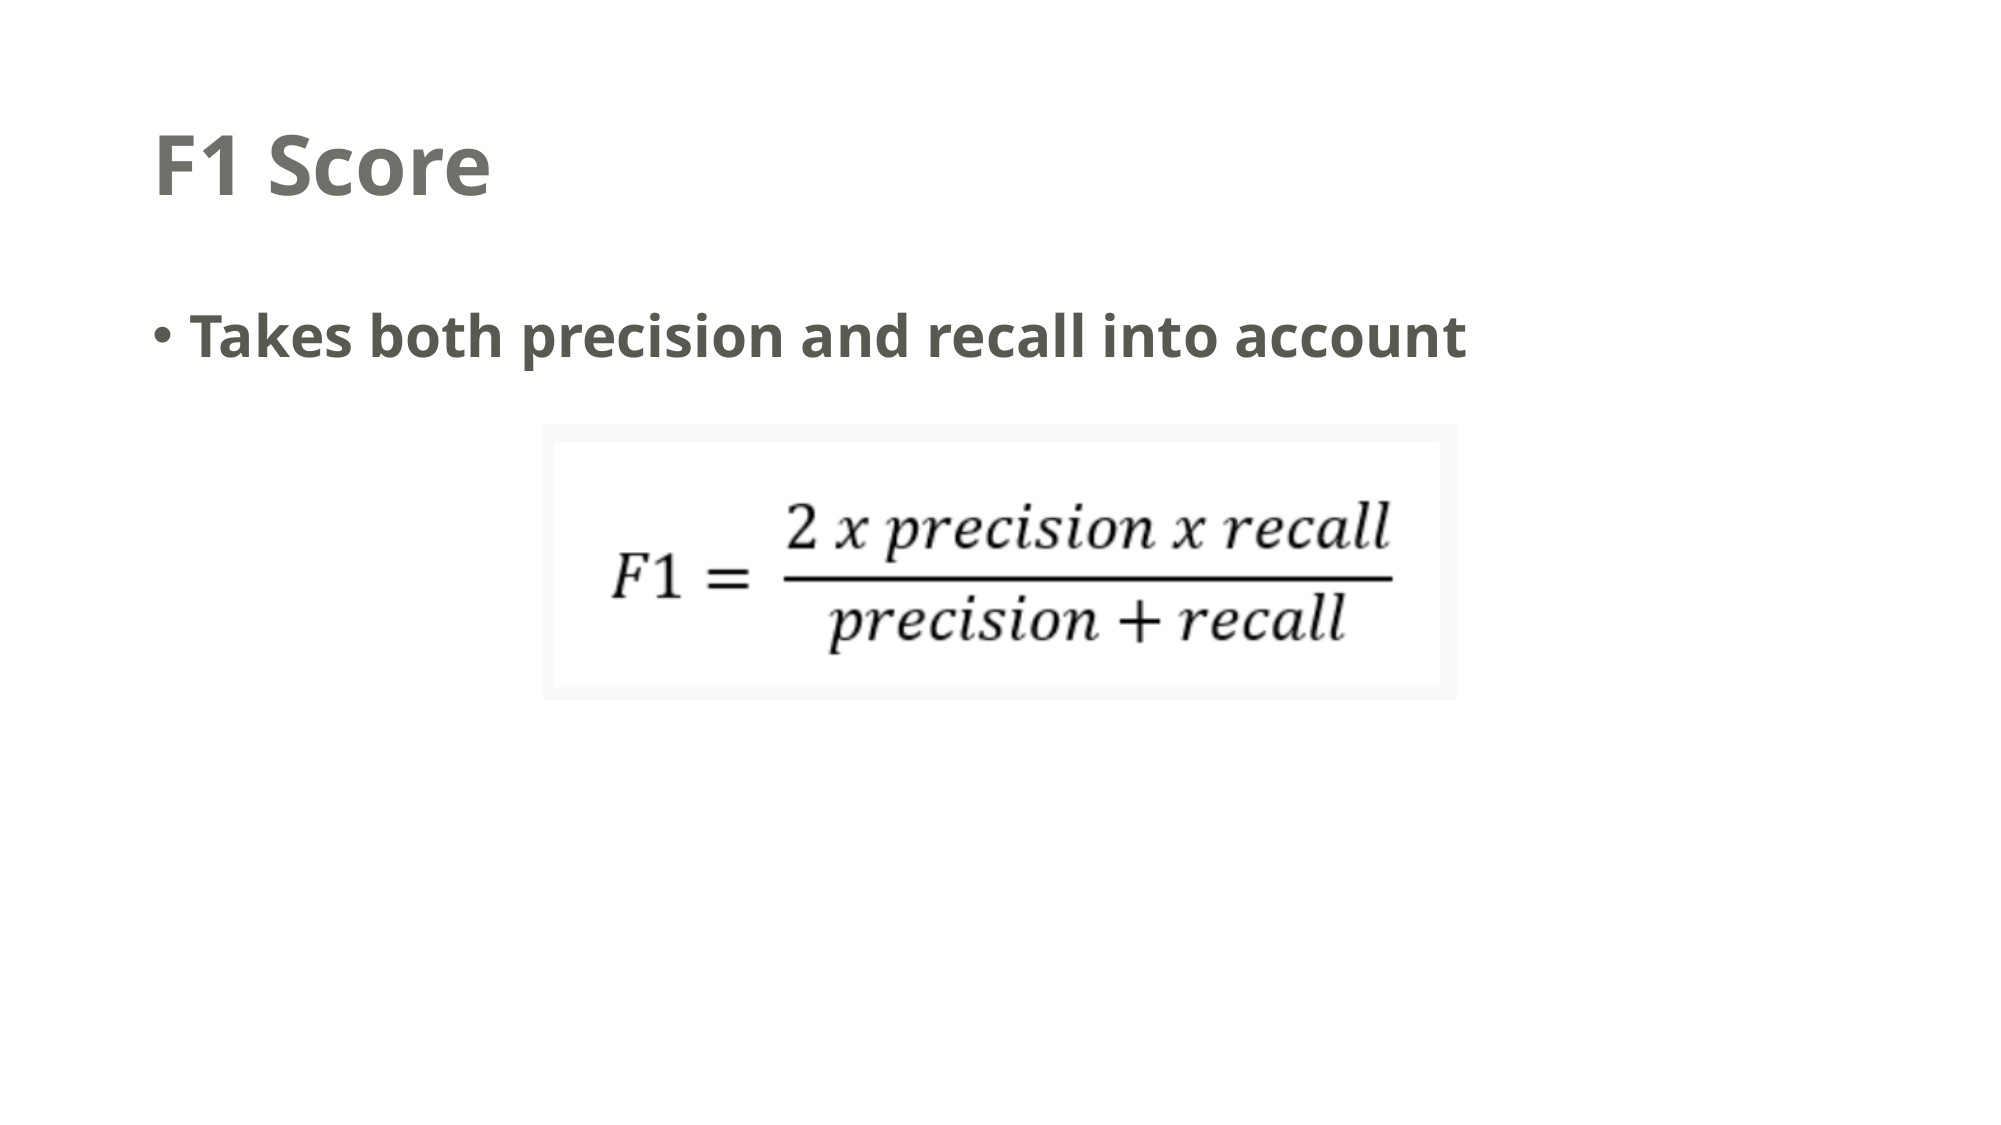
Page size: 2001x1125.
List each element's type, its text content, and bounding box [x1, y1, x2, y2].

list Takes both precision and recall into account [137, 299, 1863, 1014]
title F1 Score [137, 59, 1863, 278]
picture [543, 424, 1457, 701]
